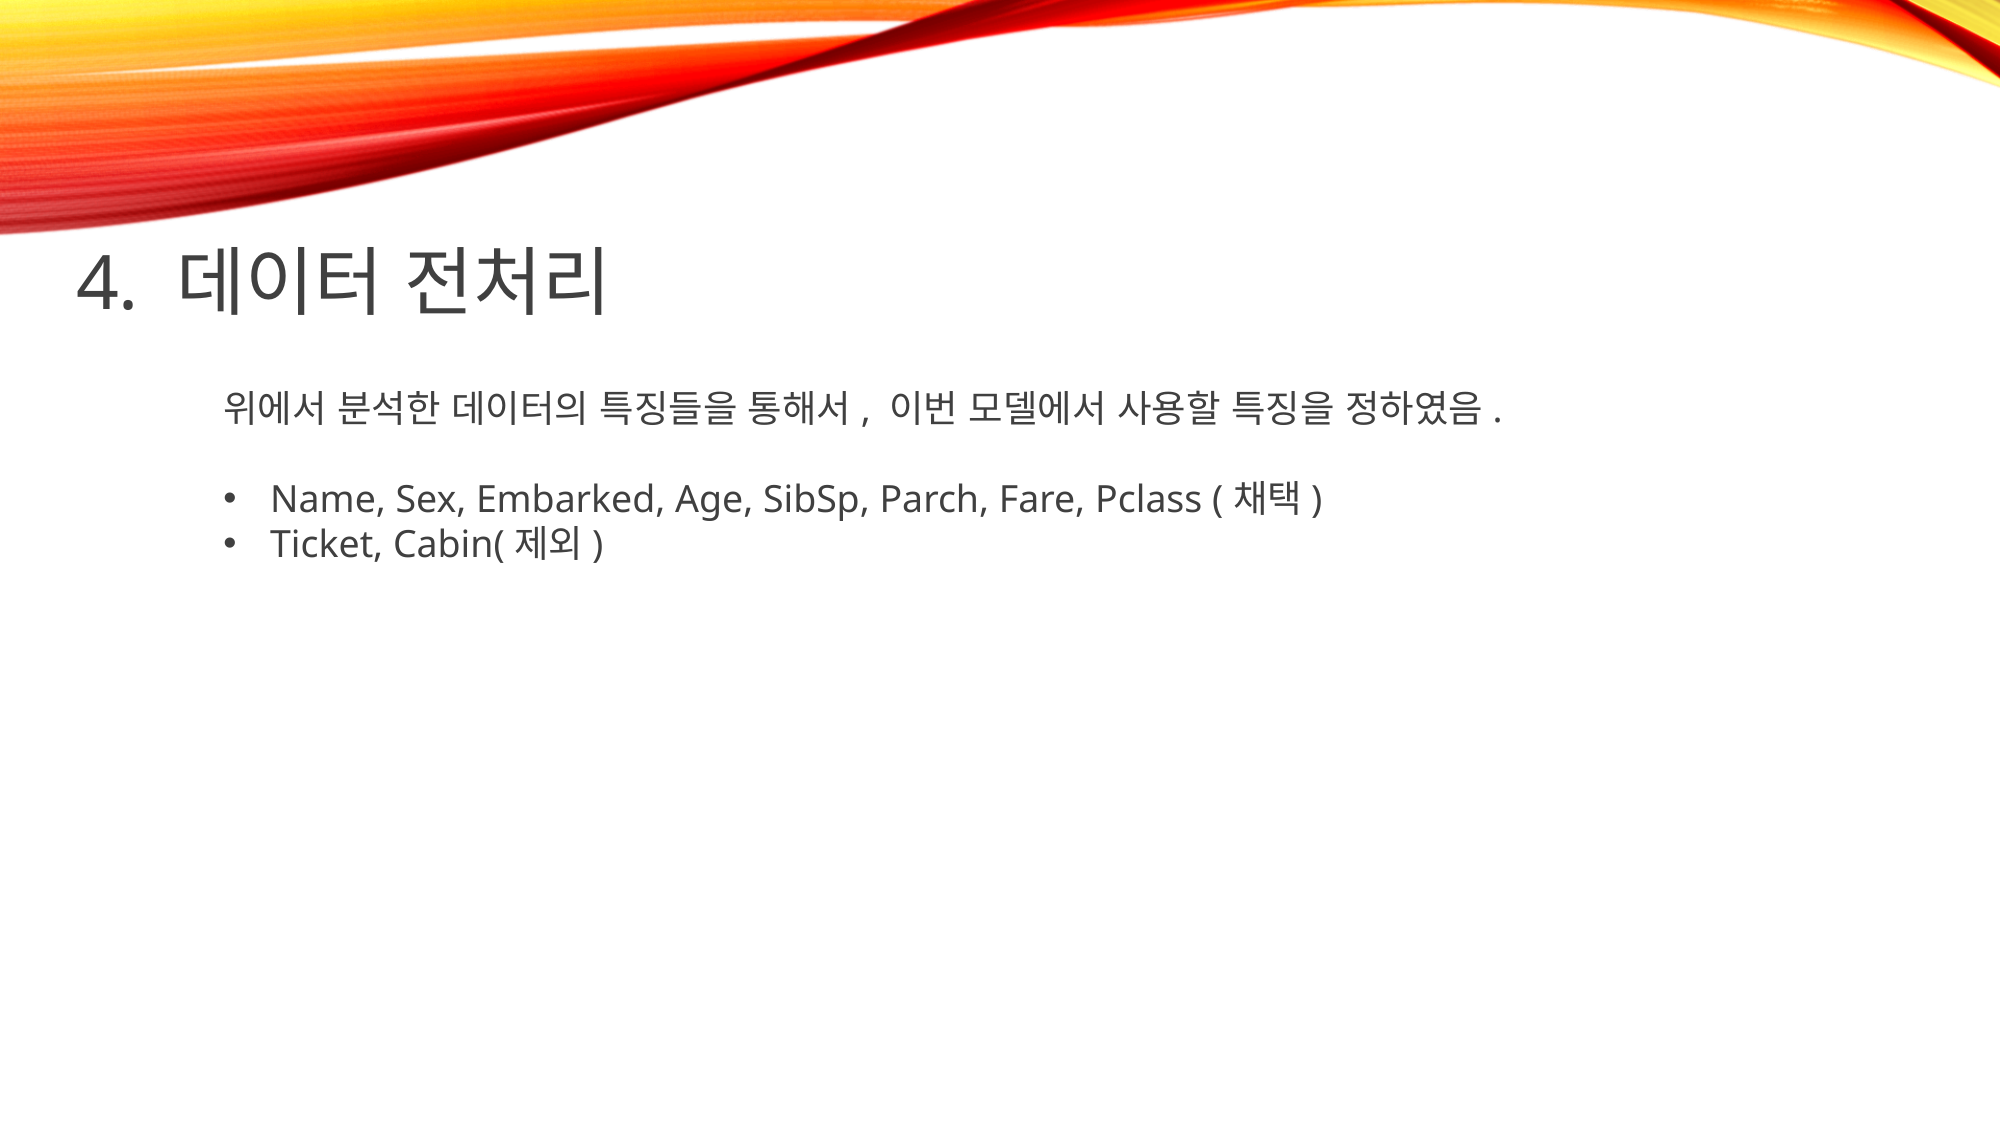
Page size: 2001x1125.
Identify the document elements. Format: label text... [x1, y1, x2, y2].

picture [0, 0, 2000, 237]
text_box 4. 데이터 전처리 [61, 227, 1305, 333]
text_box 위에서 분석한 데이터의 특징들을 통해서, 이번 모델에서 사용할 특징을 정하였음. Name, Sex, Embarked, Age, SibSp, Parch, Fare, Pclass (채택) Ticket, Cabin(제외) [208, 377, 1879, 573]
